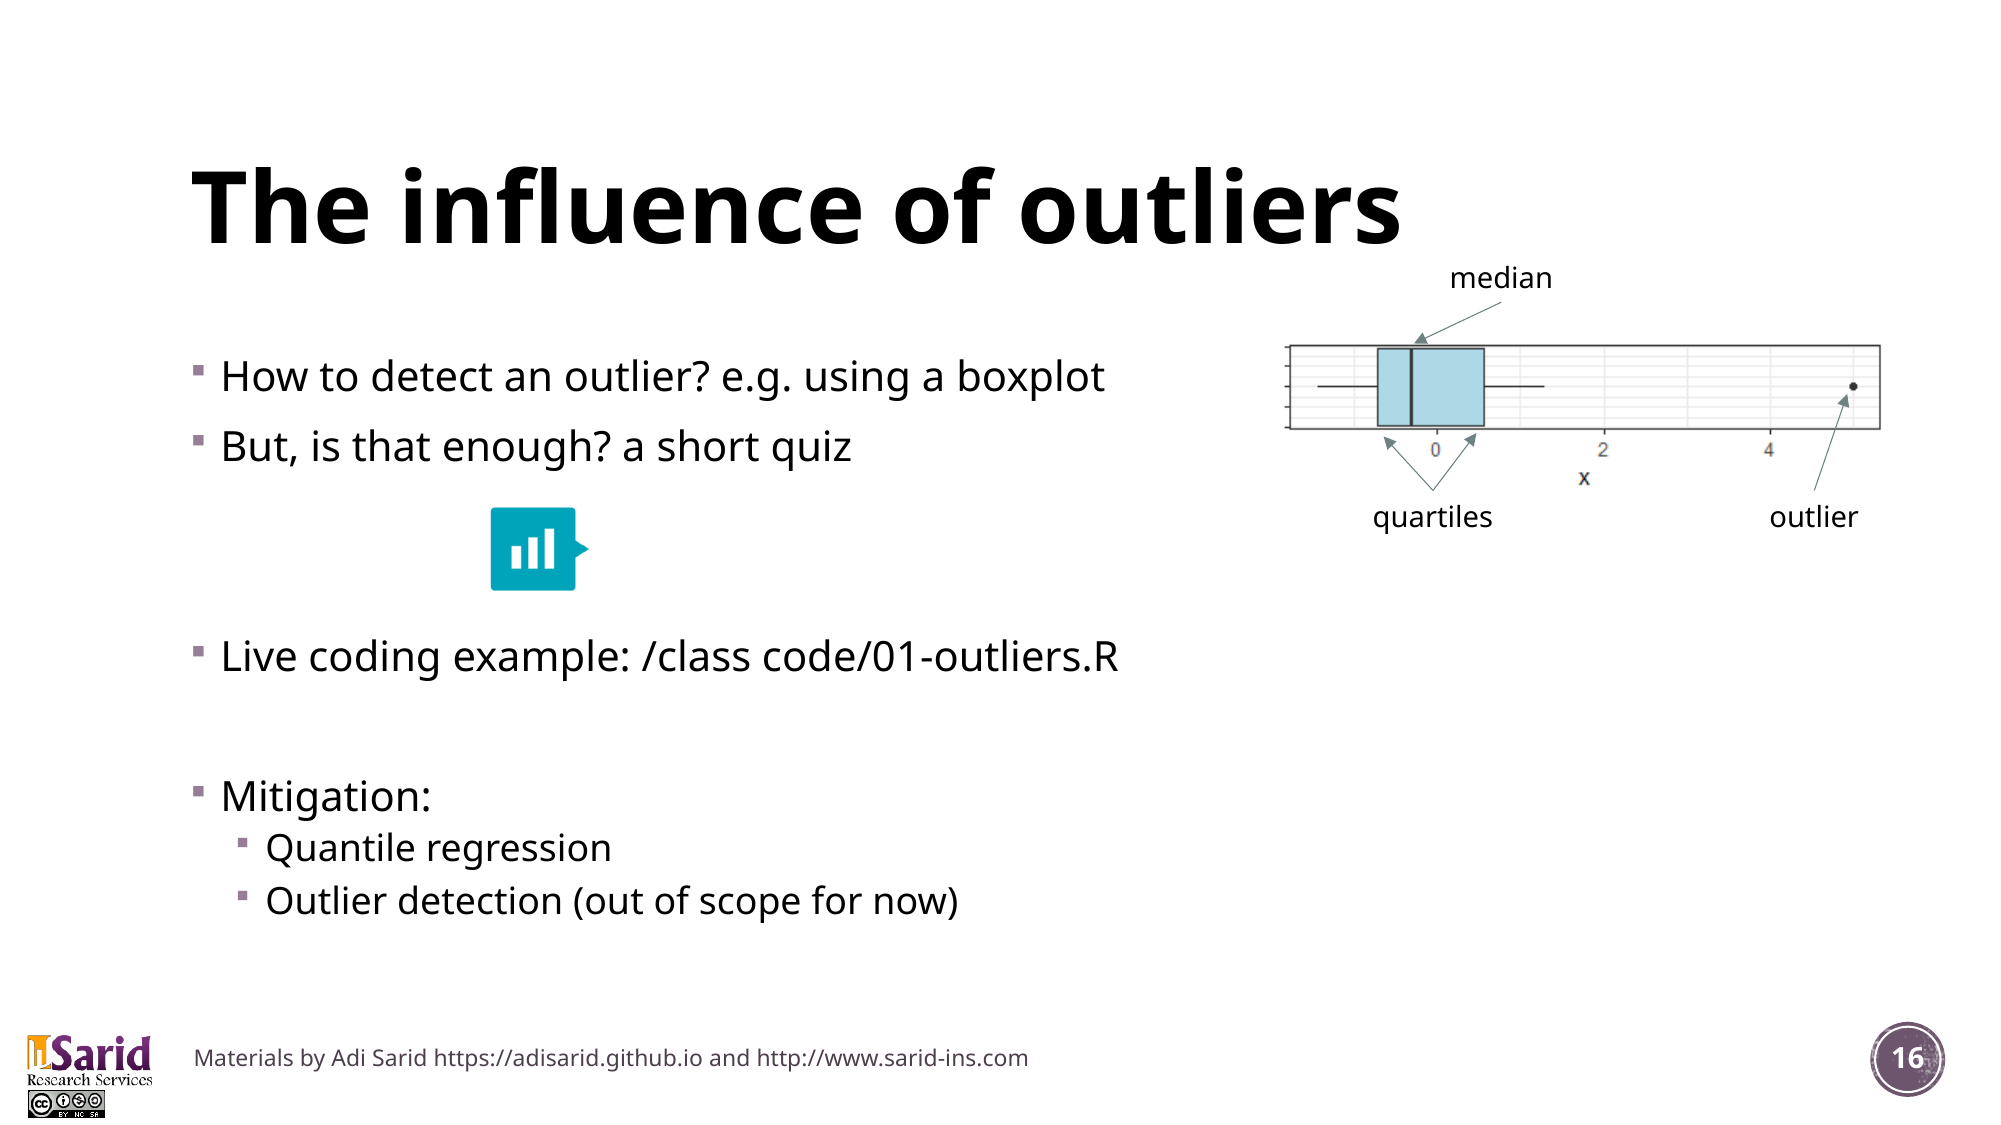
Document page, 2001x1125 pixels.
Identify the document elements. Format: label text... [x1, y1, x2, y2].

picture [28, 1090, 105, 1118]
footer Materials by Adi Sarid https://adisarid.github.io and http://www.sarid-ins.com [178, 1028, 1217, 1089]
list How to detect an outlier? e.g. using a boxplot But, is that enough? a short quiz Live coding example: /class code/01-outliers.R Mitigation: Quantile regression Outlier detection (out of scope for now) [175, 348, 1826, 1013]
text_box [1276, 254, 1890, 540]
slide_number 16 [1855, 1028, 1961, 1089]
picture [484, 503, 591, 596]
picture [27, 1035, 152, 1086]
title The influence of outliers [175, 79, 1826, 344]
